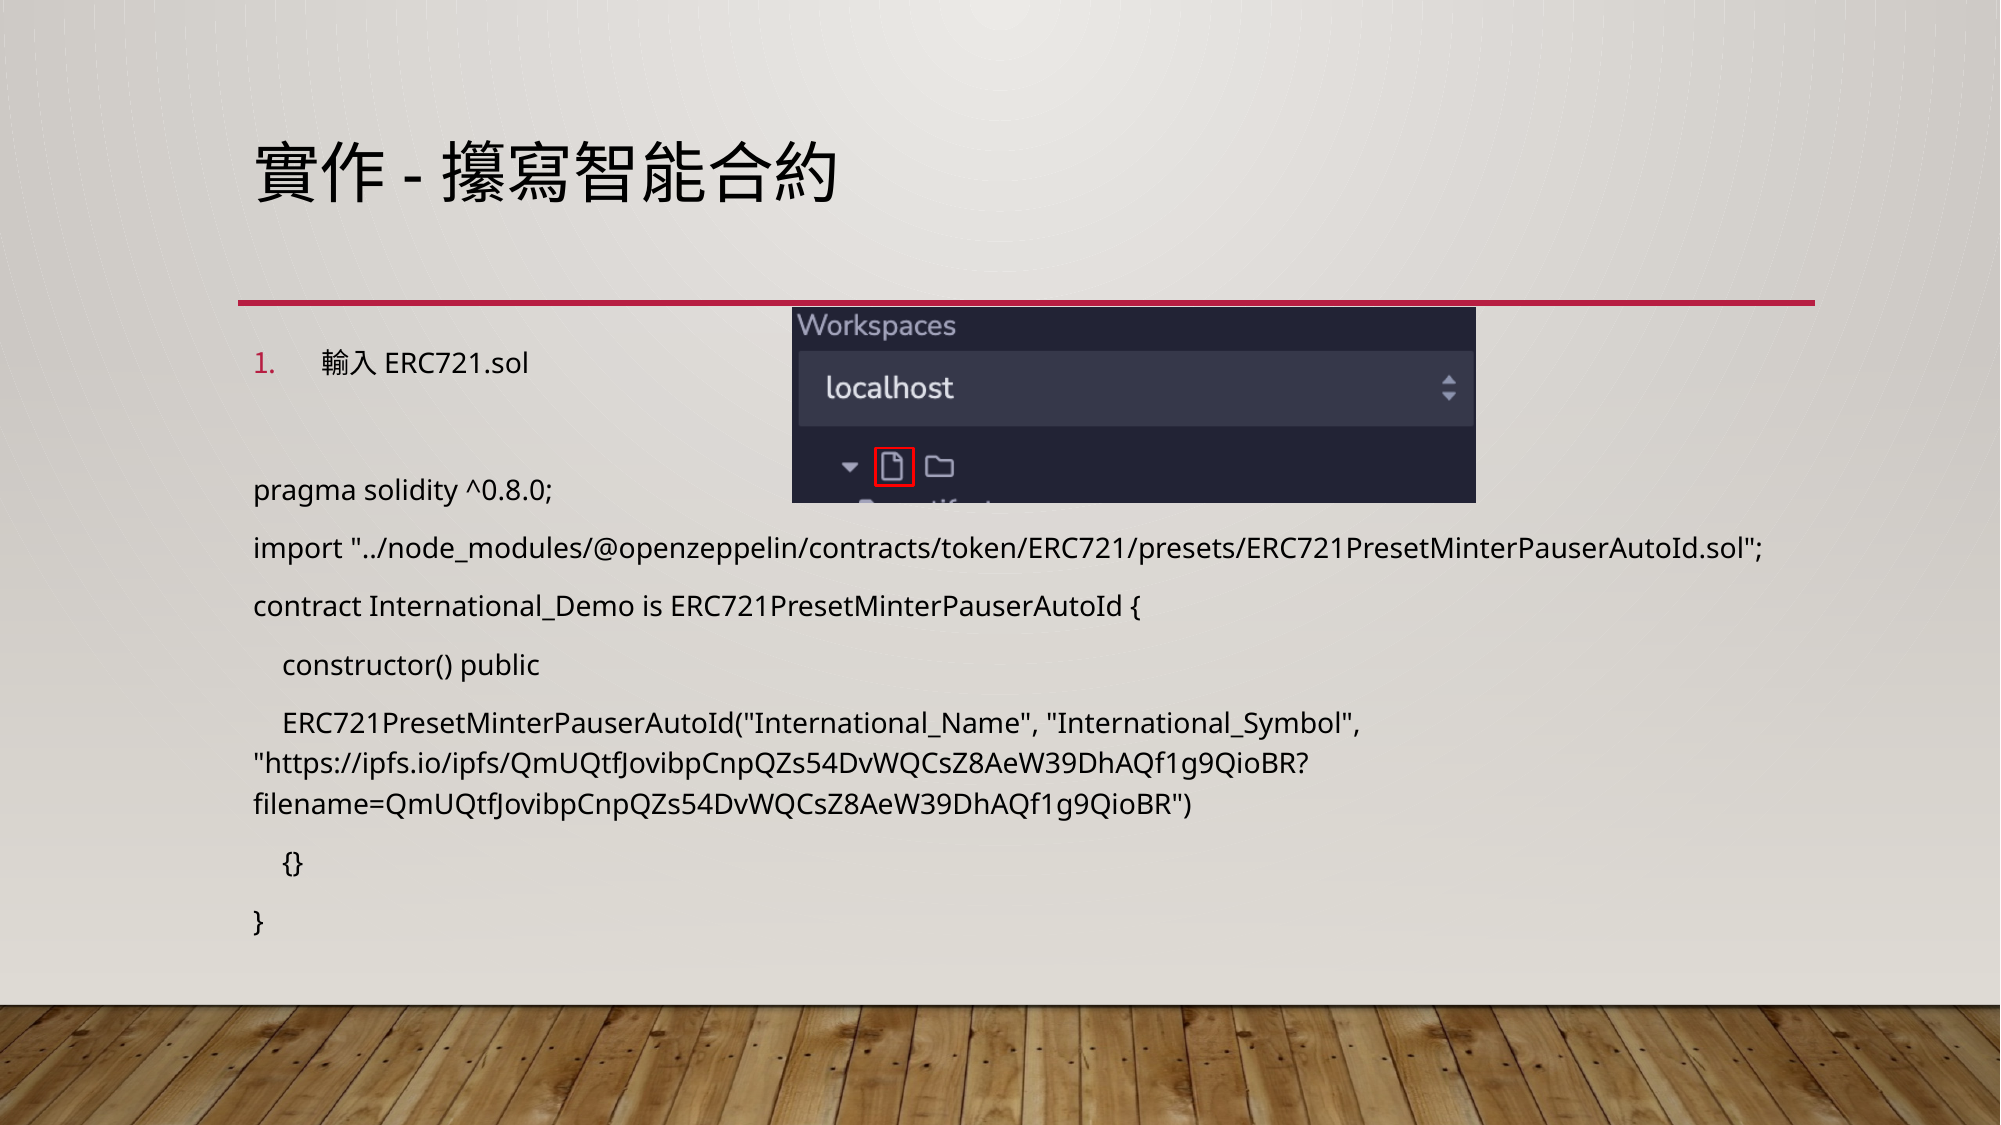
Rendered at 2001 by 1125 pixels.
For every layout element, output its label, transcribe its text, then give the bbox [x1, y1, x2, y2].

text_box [792, 307, 1476, 503]
title 實作-攥寫智能合約 [238, 131, 1814, 305]
picture [0, 1005, 2000, 1125]
list 輸入ERC721.sol pragma solidity ^0.8.0; import "../node_modules/@openzeppelin/contracts/token/ERC721/presets/ERC721PresetMinterPauserAutoId.sol"; contract International_Demo is ERC721PresetMinterPauserAutoId { constructor() public ERC721PresetMinterPauserAutoId("International_Name", "International_Symbol", "https://ipfs.io/ipfs/QmUQtfJovibpCnpQZs54DvWQCsZ8AeW39DhAQf1g9QioBR?filename=QmUQtfJovibpCnpQZs54DvWQCsZ8AeW39DhAQf1g9QioBR") {} } [238, 330, 1814, 976]
